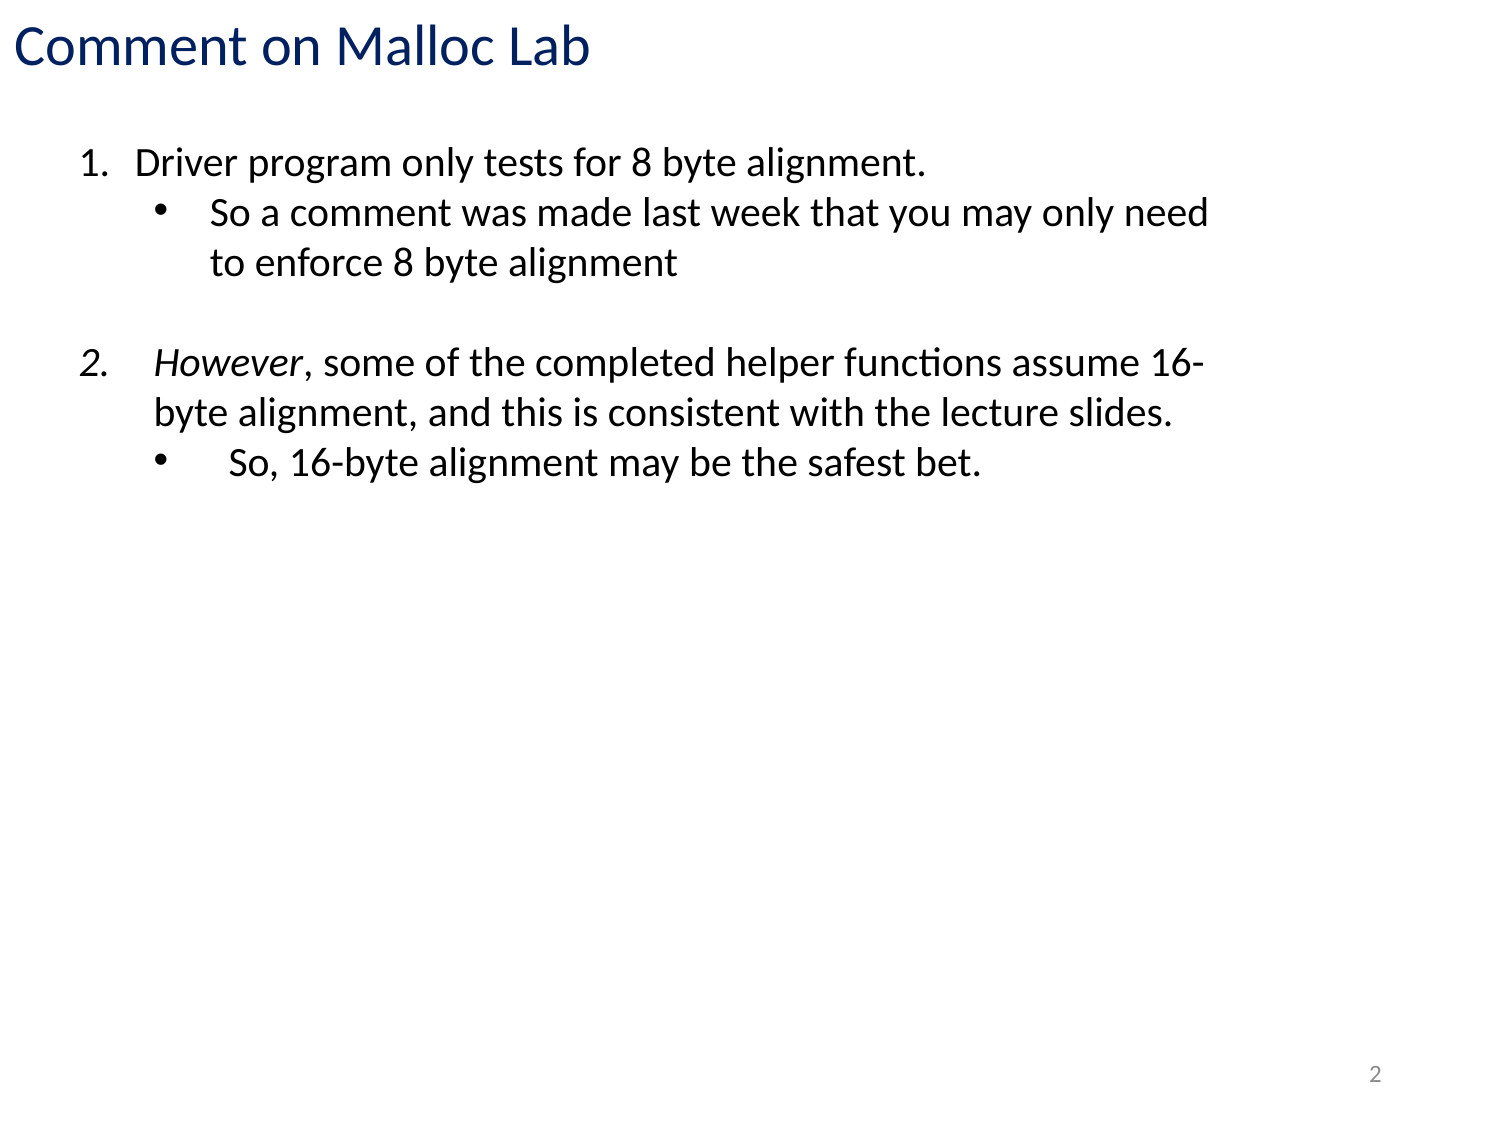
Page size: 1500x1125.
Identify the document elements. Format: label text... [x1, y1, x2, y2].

slide_number 2 [1059, 1042, 1397, 1103]
text_box Comment on Malloc Lab [0, 0, 1335, 85]
text_box Driver program only tests for 8 byte alignment. So a comment was made last week that you may only need to enforce 8 byte alignment However, some of the completed helper functions assume 16-byte alignment, and this is consistent with the lecture slides. So, 16-byte alignment may be the safest bet. [63, 127, 1229, 493]
